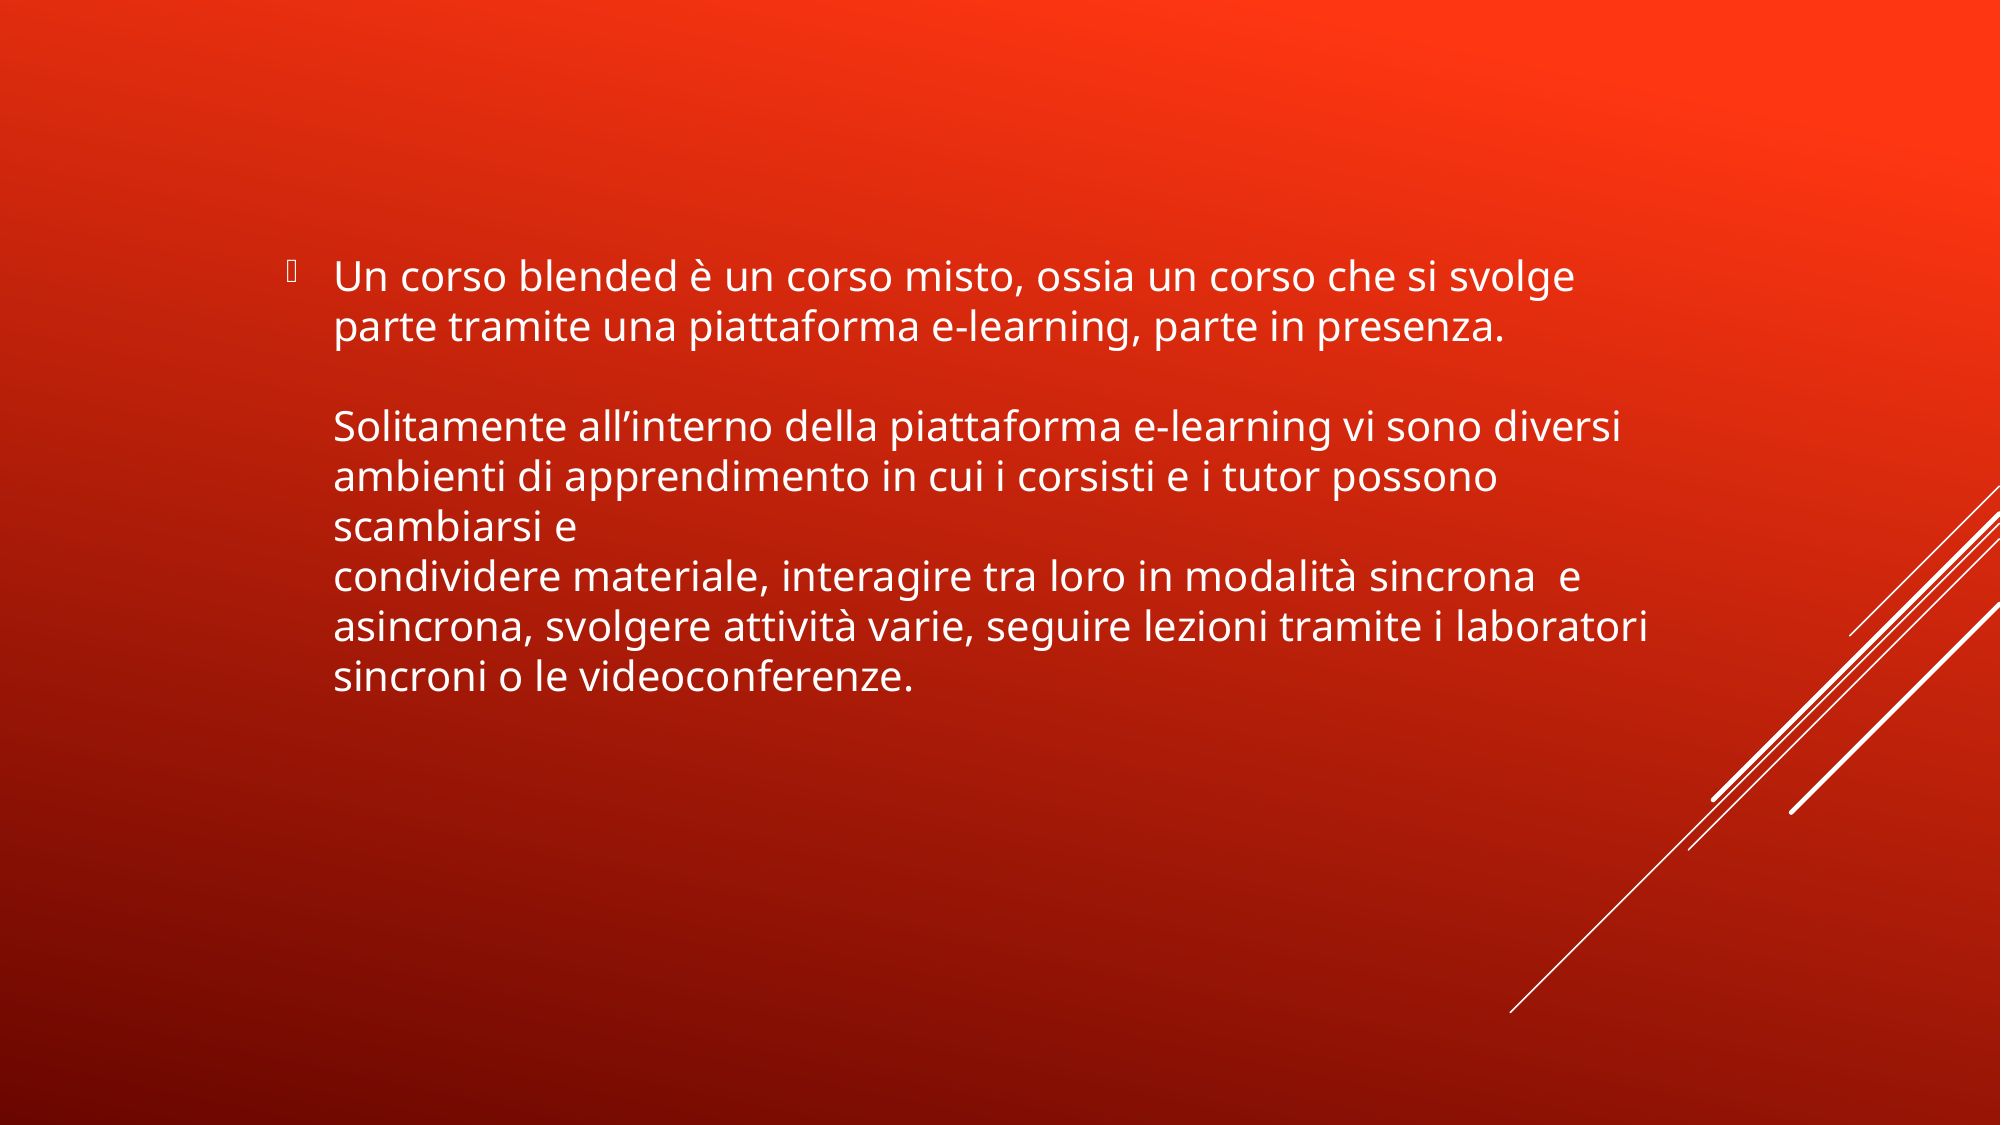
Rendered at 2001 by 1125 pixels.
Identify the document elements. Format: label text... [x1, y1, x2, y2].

list Un corso blended è un corso misto, ossia un corso che si svolge parte tramite una piattaforma e-learning, parte in presenza. Solitamente all’interno della piattaforma e-learning vi sono diversi ambienti di apprendimento in cui i corsisti e i tutor possono scambiarsi e condividere materiale, interagire tra loro in modalità sincrona e asincrona, svolgere attività varie, seguire lezioni tramite i laboratori sincroni o le videoconferenze. [271, 202, 1672, 796]
